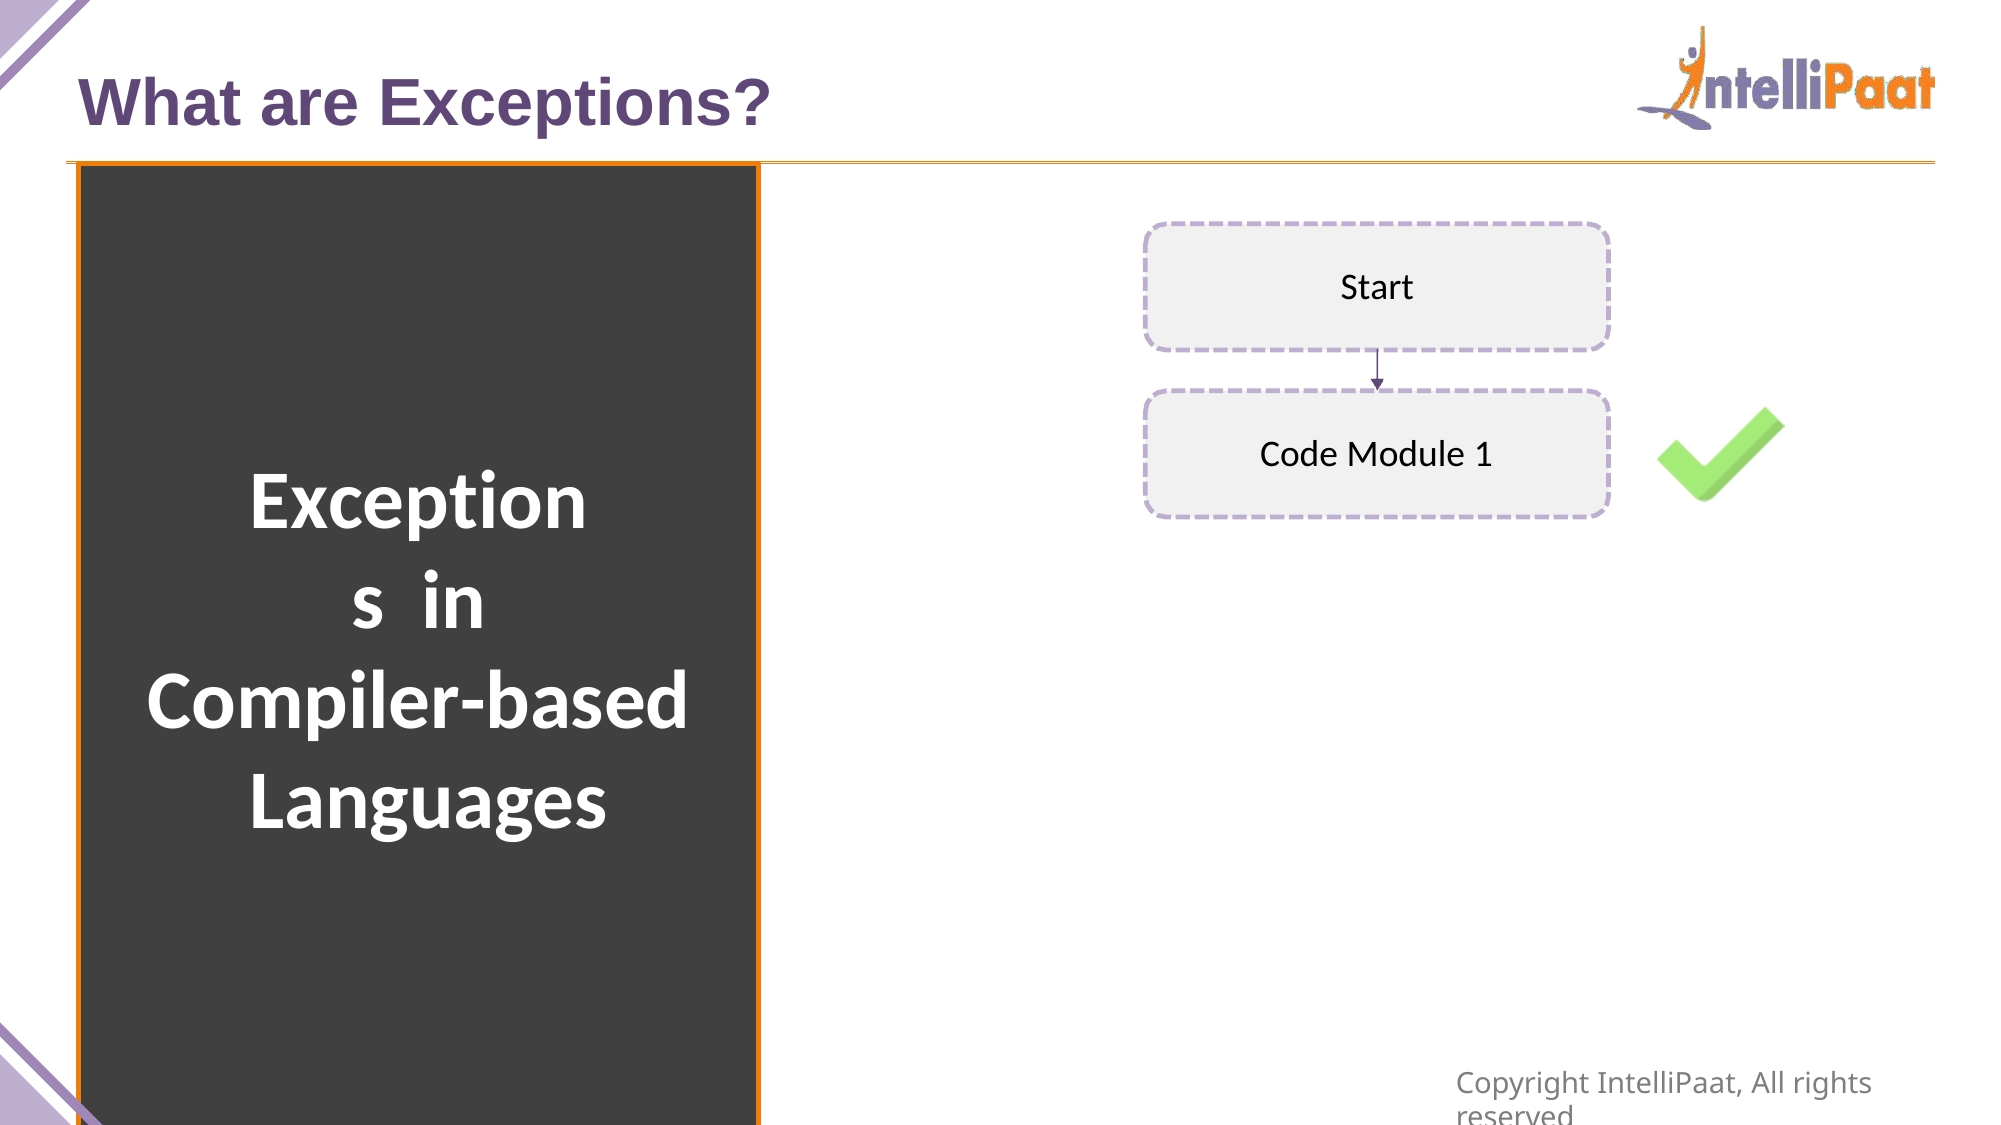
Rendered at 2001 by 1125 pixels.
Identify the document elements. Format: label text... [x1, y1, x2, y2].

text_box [0, 221, 1612, 1125]
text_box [1142, 388, 1612, 520]
picture [1637, 26, 1935, 130]
footer Copyright IntelliPaat, All rights reserved [1614, 1064, 1967, 1125]
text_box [1370, 349, 1785, 502]
text_box What are Exceptions? [76, 56, 777, 139]
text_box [0, 0, 91, 91]
